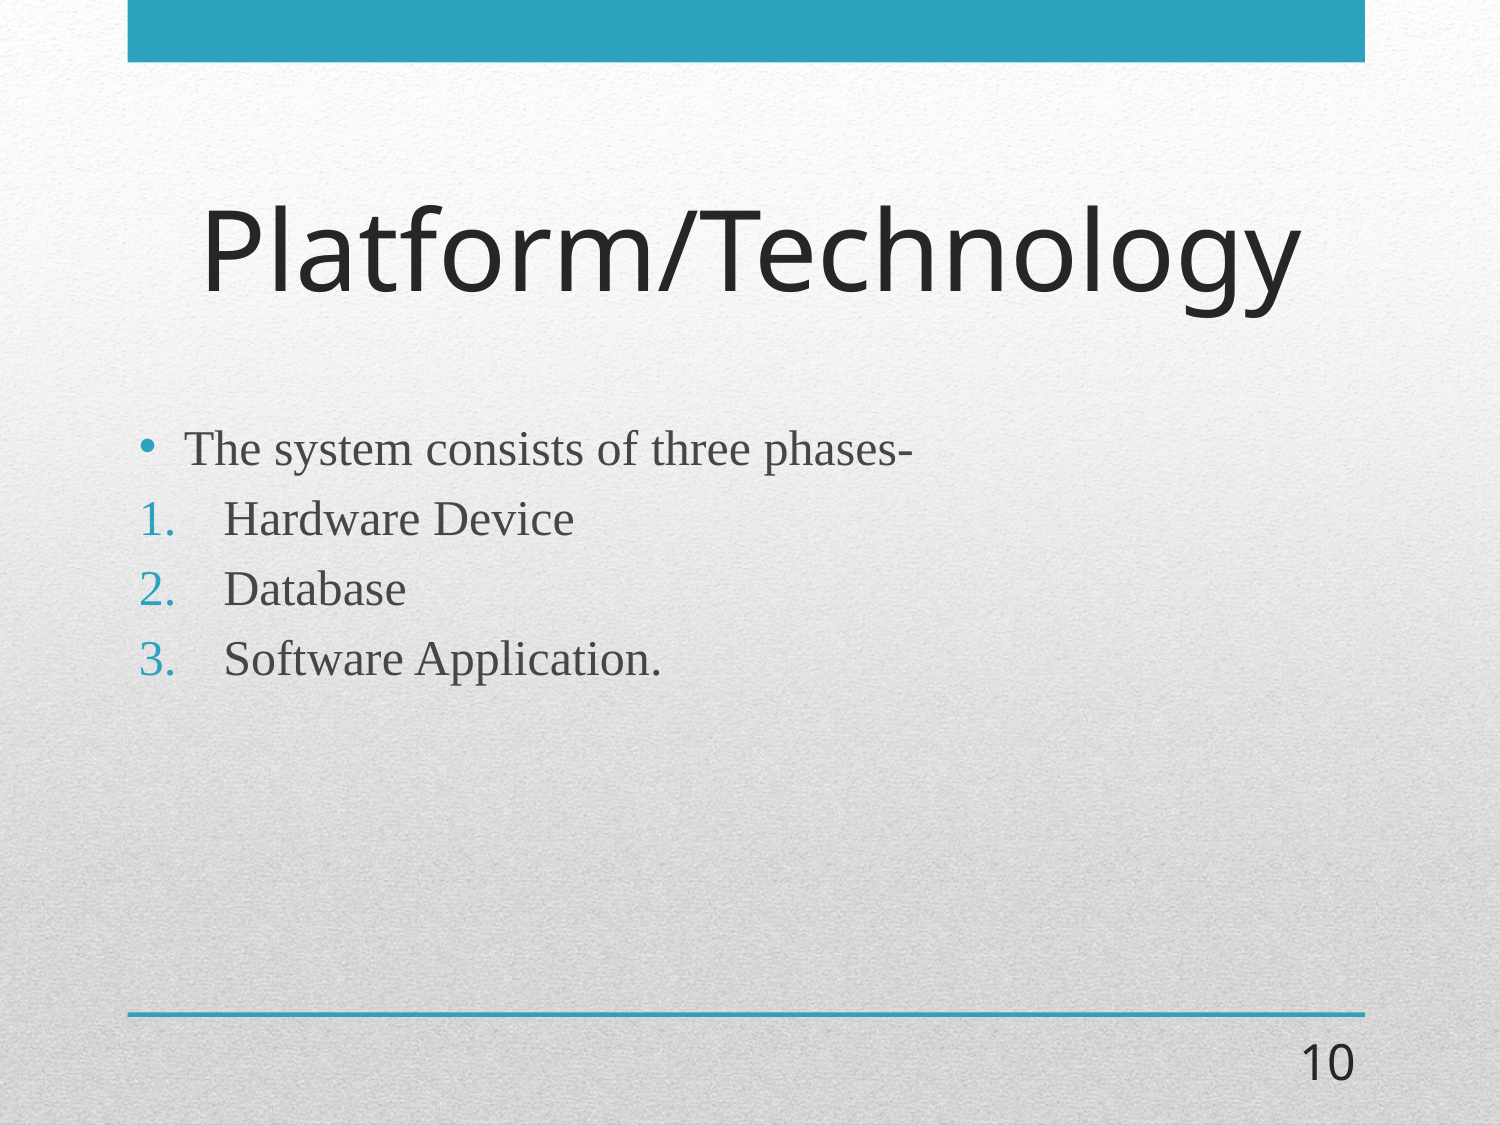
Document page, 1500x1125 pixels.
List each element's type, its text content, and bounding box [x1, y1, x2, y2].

title Platform/Technology [76, 113, 1425, 322]
slide_number 10 [1246, 1035, 1372, 1095]
list The system consists of three phases- Hardware Device Database Software Application. [123, 231, 1362, 870]
